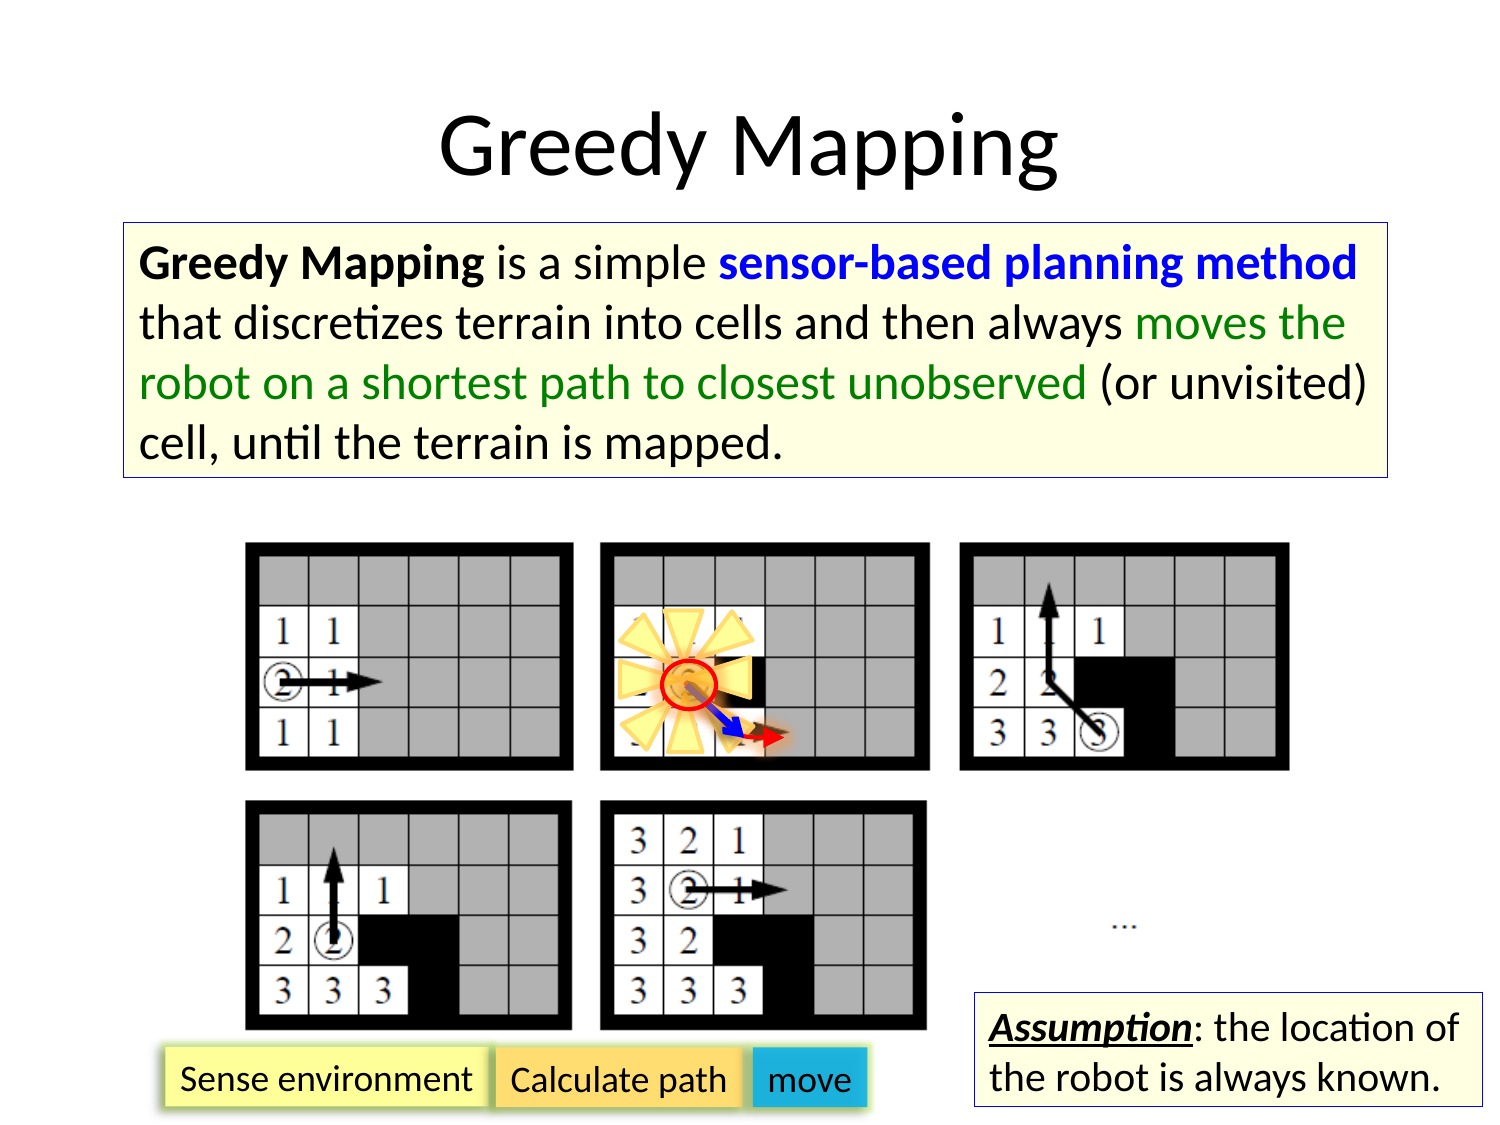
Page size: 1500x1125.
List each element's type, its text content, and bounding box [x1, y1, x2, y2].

text_box Calculate path [495, 1054, 738, 1108]
text_box Greedy Mapping is a simple sensor-based planning method that discretizes terrain into cells and then always moves the robot on a shortest path to closest unobserved (or unvisited) cell, until the terrain is mapped. [123, 222, 1388, 478]
text_box Sense environment [165, 1046, 481, 1107]
text_box move [752, 1054, 868, 1108]
picture [229, 526, 1307, 1046]
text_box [686, 684, 745, 738]
text_box Assumption: the location of the robot is always known. [974, 992, 1483, 1107]
title Greedy Mapping [75, 45, 1425, 233]
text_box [619, 610, 751, 753]
